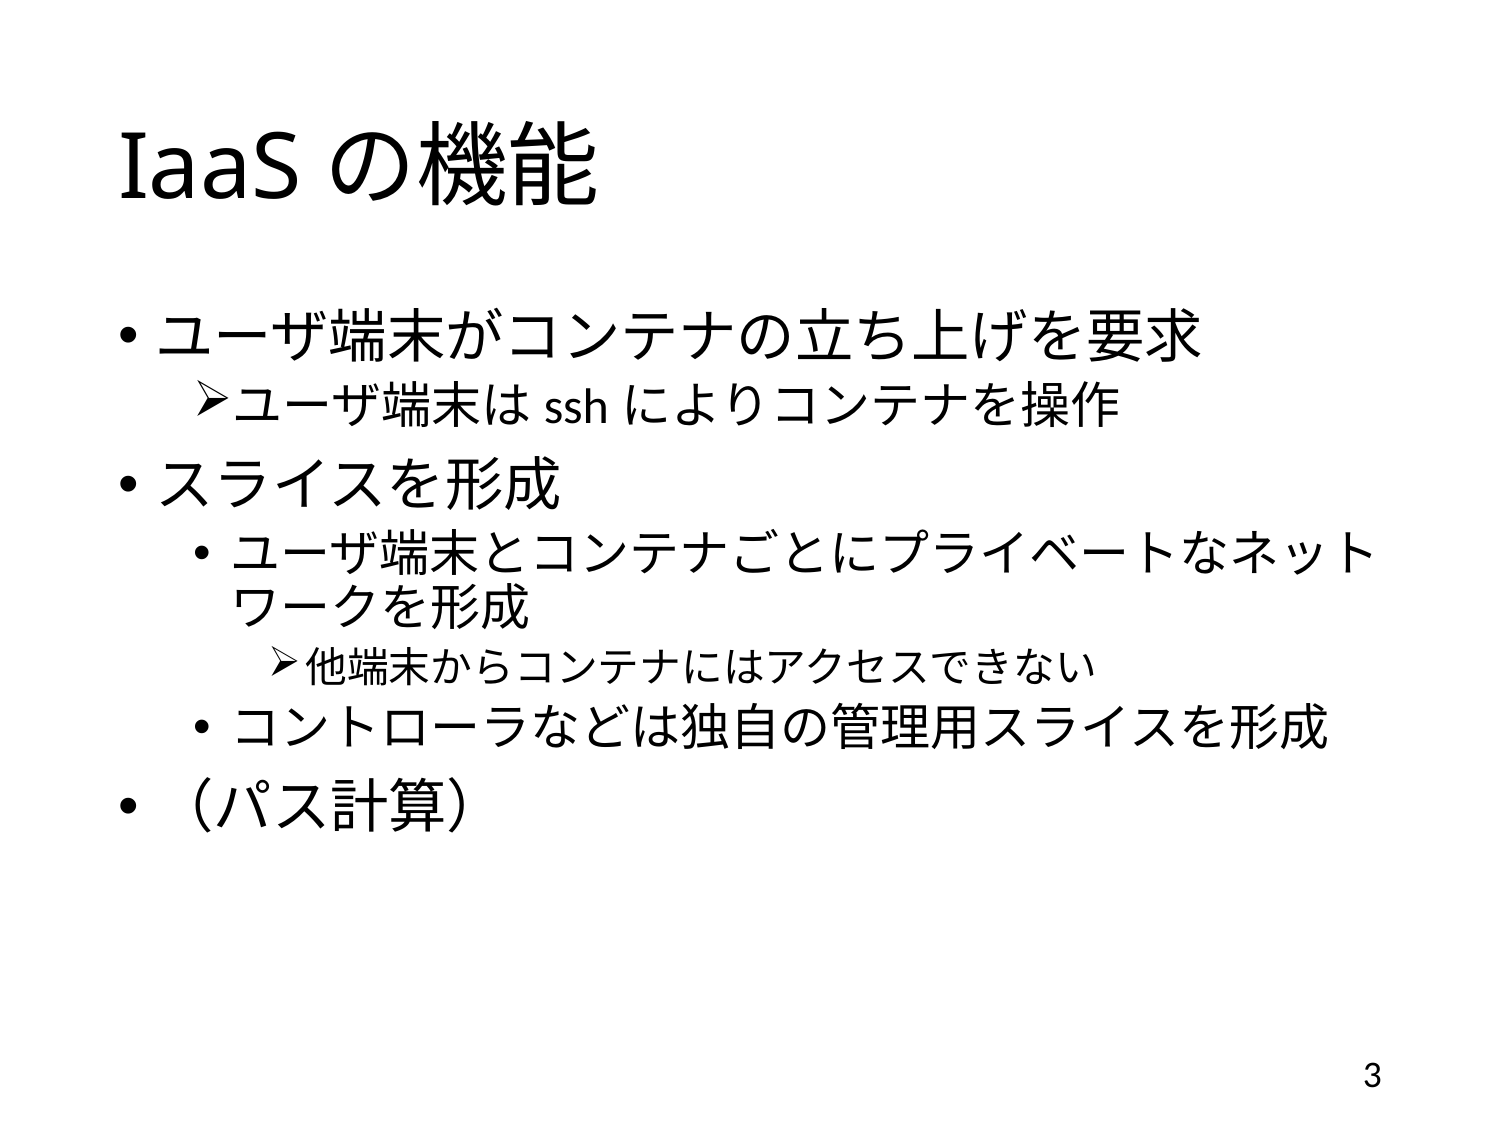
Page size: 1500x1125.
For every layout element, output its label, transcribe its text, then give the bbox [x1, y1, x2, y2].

slide_number 3 [1059, 1042, 1397, 1103]
list ユーザ端末がコンテナの立ち上げを要求 ユーザ端末はsshによりコンテナを操作 スライスを形成 ユーザ端末とコンテナごとにプライベートなネットワークを形成 他端末からコンテナにはアクセスできない コントローラなどは独自の管理用スライスを形成 （パス計算） [103, 299, 1397, 1014]
title IaaSの機能 [103, 59, 1397, 278]
